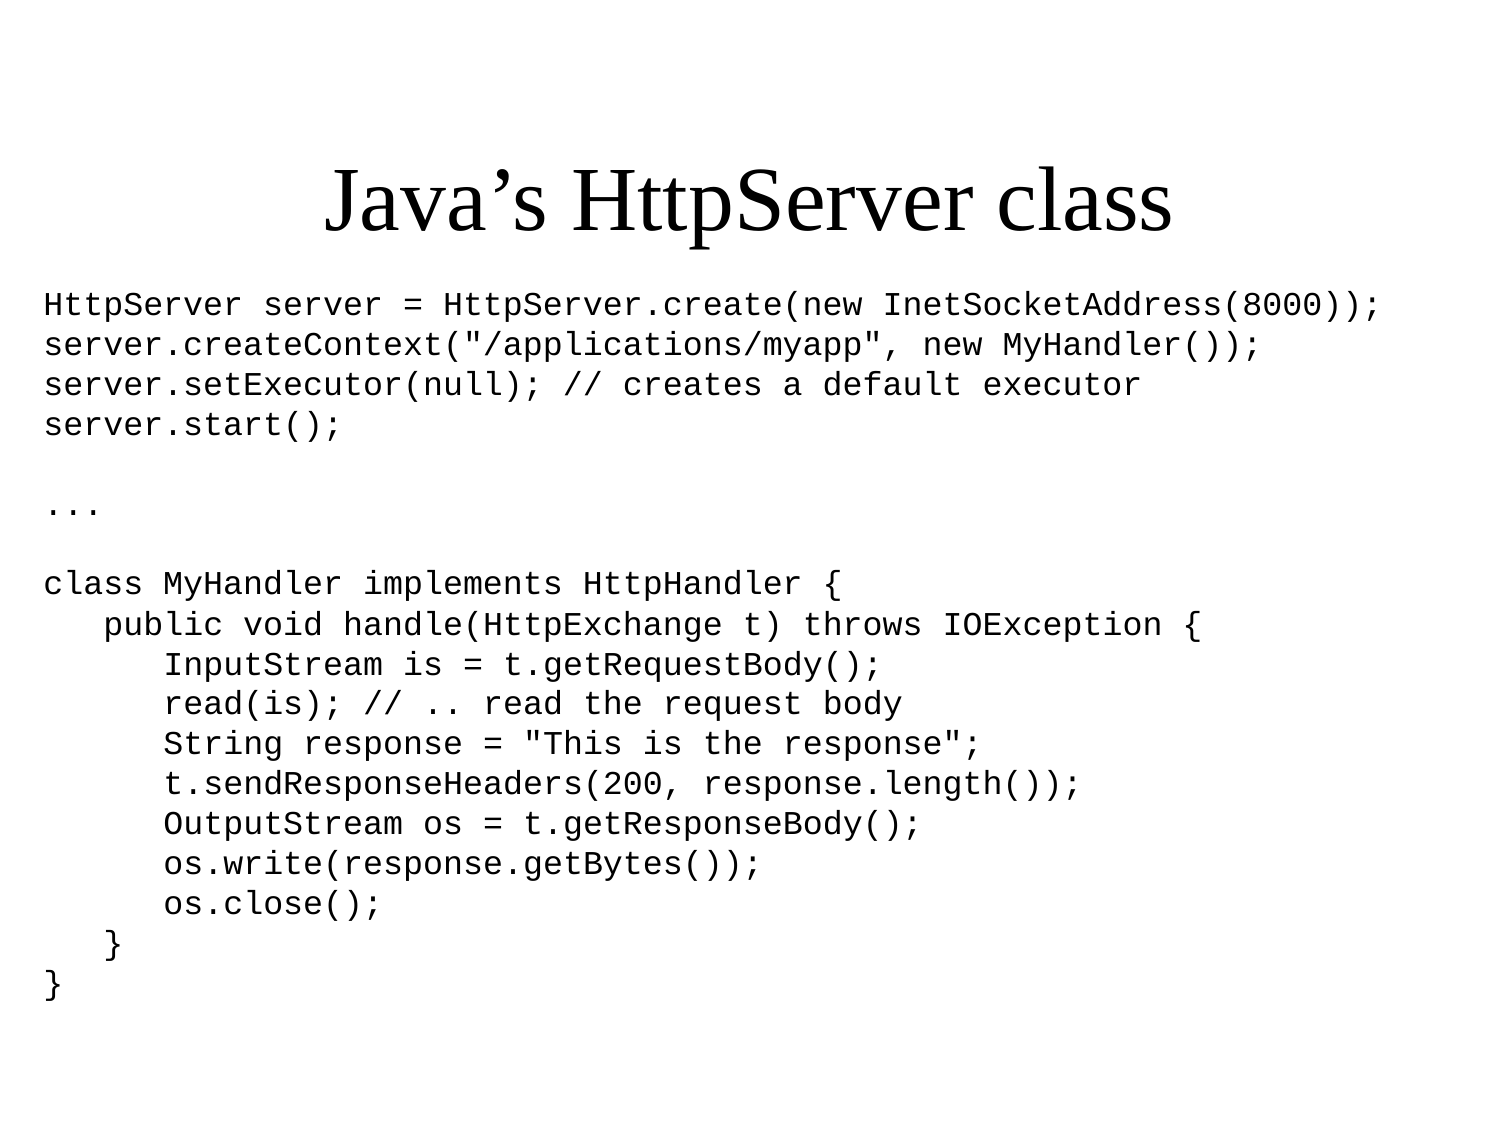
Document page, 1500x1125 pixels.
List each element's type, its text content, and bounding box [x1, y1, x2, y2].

title Java’s HttpServer class [112, 99, 1388, 274]
text_box HttpServer server = HttpServer.create(new InetSocketAddress(8000)); server.createContext("/applications/myapp", new MyHandler()); server.setExecutor(null); // creates a default executor server.start(); ... class MyHandler implements HttpHandler { public void handle(HttpExchange t) throws IOException { InputStream is = t.getRequestBody(); read(is); // .. read the request body String response = "This is the response"; t.sendResponseHeaders(200, response.length()); OutputStream os = t.getResponseBody(); os.write(response.getBytes()); os.close(); } } [28, 274, 1454, 1049]
